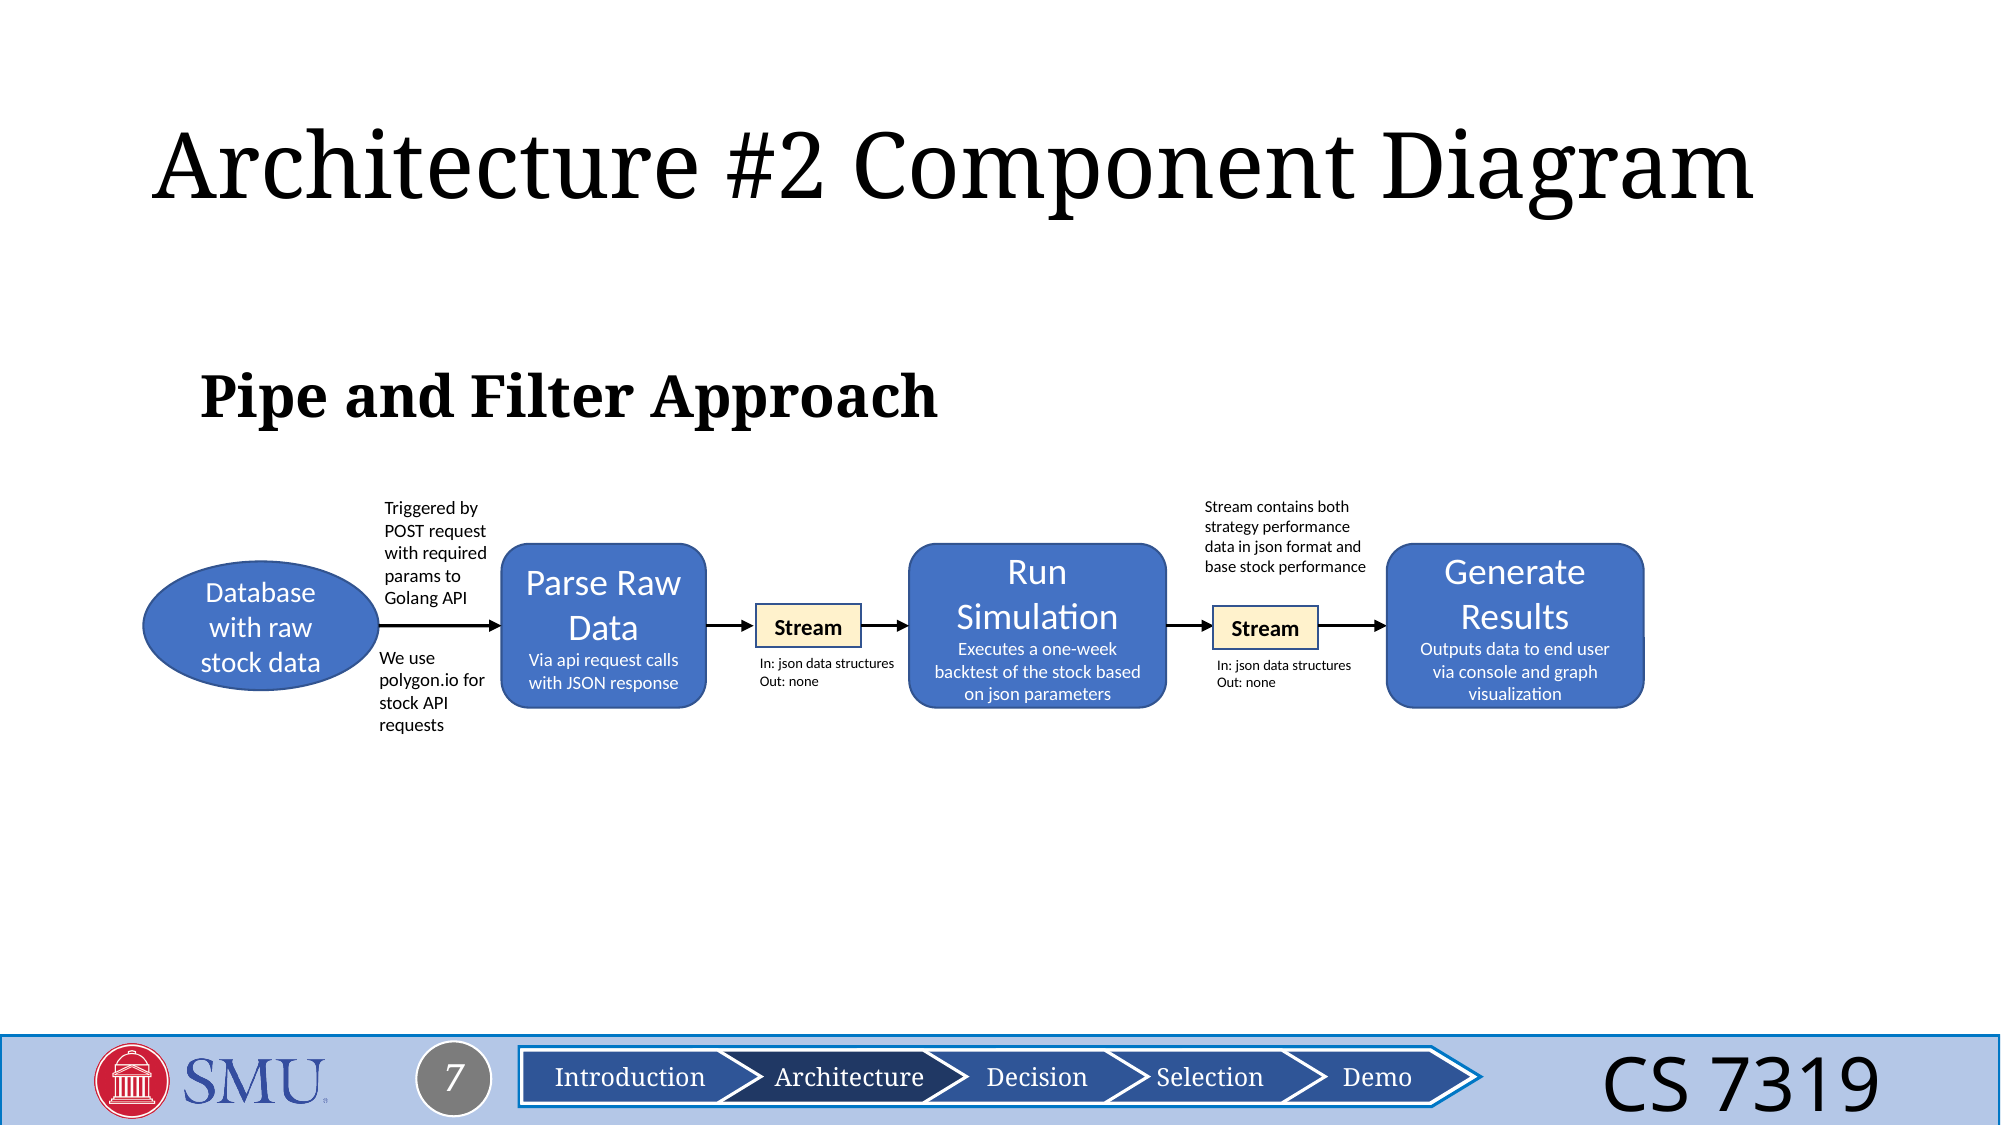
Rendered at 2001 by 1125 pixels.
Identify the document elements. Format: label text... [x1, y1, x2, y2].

text_box Selection [1105, 1048, 1328, 1105]
text_box Parse Raw Data Via api request calls with JSON response [500, 542, 707, 709]
text_box Triggered by POST request with required params to Golang API [369, 488, 521, 616]
text_box Stream [1212, 605, 1319, 648]
text_box Demo [1283, 1049, 1476, 1105]
text_box In: json data structures Out: none [1202, 648, 1387, 699]
list Pipe and Filter Approach [185, 360, 1911, 457]
text_box Decision [924, 1048, 1151, 1105]
text_box Run Simulation Executes a one-week backtest of the stock based on json parameters [908, 542, 1168, 709]
text_box Generate Results Outputs data to end user via console and graph visualization [1385, 542, 1645, 709]
text_box Stream [755, 603, 862, 647]
text_box In: json data structures Out: none [745, 647, 930, 697]
text_box Stream contains both strategy performance data in json format and base stock performance [1190, 488, 1395, 583]
text_box Architecture [718, 1048, 969, 1105]
text_box We use polygon.io for stock API requests [364, 637, 516, 743]
text_box Introduction [520, 1048, 764, 1105]
text_box Database with raw stock data [142, 560, 380, 692]
title Architecture #2 Component Diagram [137, 59, 1863, 278]
picture [94, 1043, 328, 1119]
